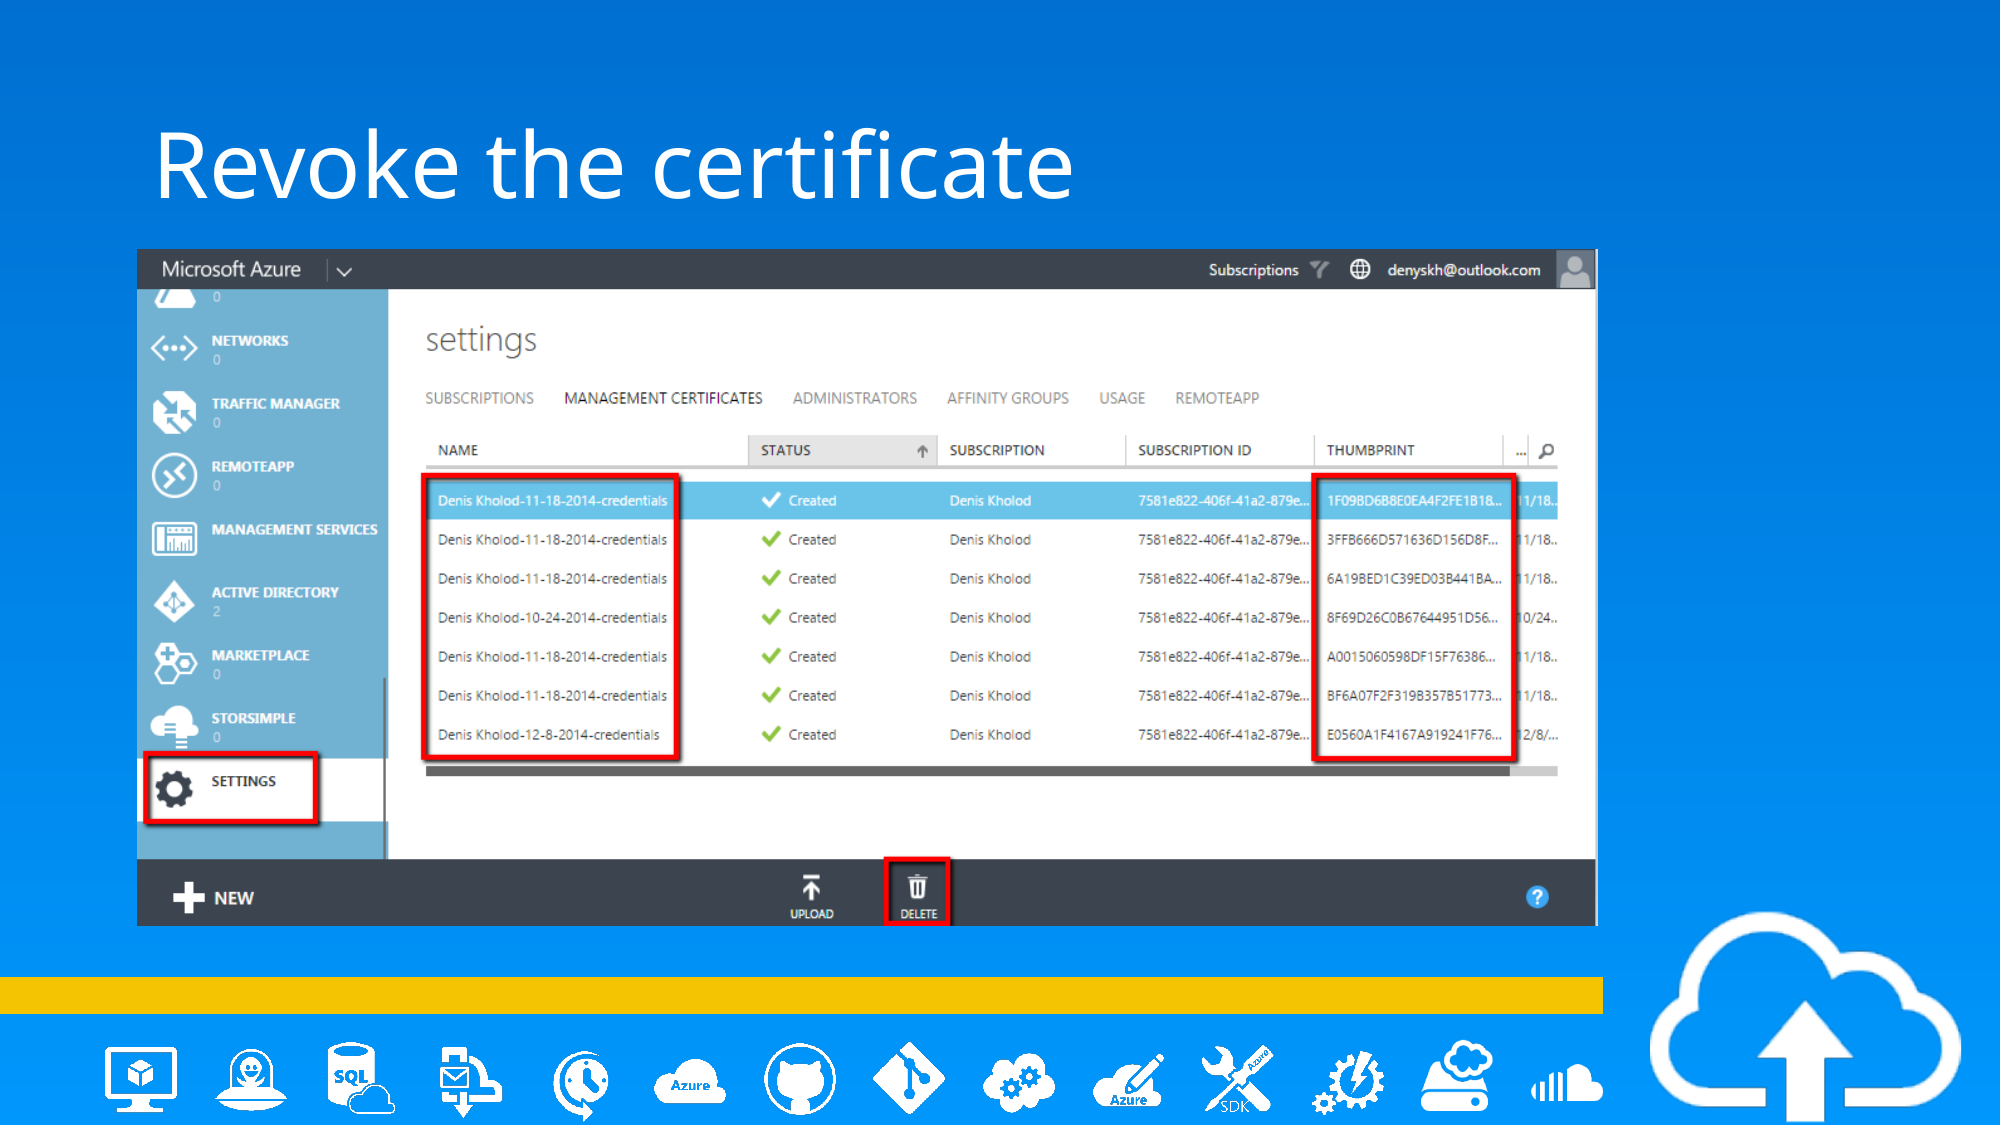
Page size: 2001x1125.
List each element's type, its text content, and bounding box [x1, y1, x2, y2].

picture [1421, 1039, 1493, 1111]
picture [137, 249, 1598, 926]
picture [215, 1044, 287, 1115]
picture [1093, 1044, 1164, 1116]
picture [1202, 1042, 1274, 1114]
picture [1312, 1047, 1384, 1118]
picture [873, 1042, 945, 1114]
picture [545, 1051, 616, 1122]
picture [983, 1047, 1055, 1118]
picture [654, 1045, 726, 1117]
picture [435, 1047, 507, 1118]
picture [1531, 1064, 1603, 1101]
title Revoke the certificate [137, 59, 1863, 278]
picture [1650, 864, 1962, 1125]
picture [325, 1042, 397, 1114]
picture [764, 1043, 836, 1115]
picture [105, 1044, 177, 1115]
